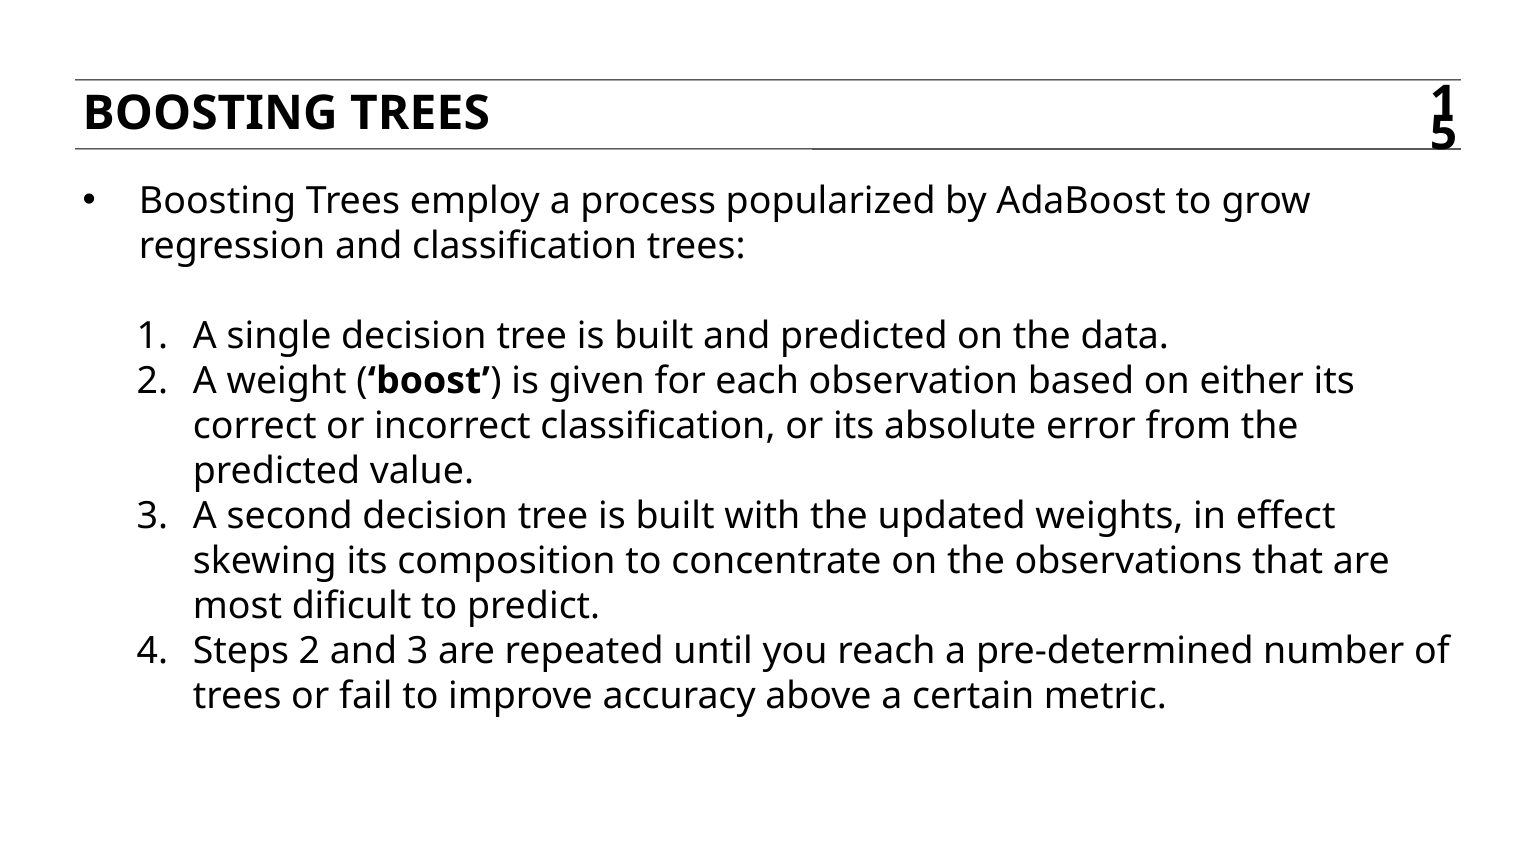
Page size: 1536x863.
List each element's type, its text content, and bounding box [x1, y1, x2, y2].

text_box Boosting Trees employ a process popularized by AdaBoost to grow regression and classification trees: A single decision tree is built and predicted on the data. A weight (‘boost’) is given for each observation based on either its correct or incorrect classification, or its absolute error from the predicted value. A second decision tree is built with the updated weights, in effect skewing its composition to concentrate on the observations that are most dificult to predict. Steps 2 and 3 are repeated until you reach a pre-determined number of trees or fail to improve accuracy above a certain metric. [67, 168, 1468, 769]
slide_number 15 [1419, 86, 1461, 138]
list Boosting trees [67, 81, 1118, 132]
